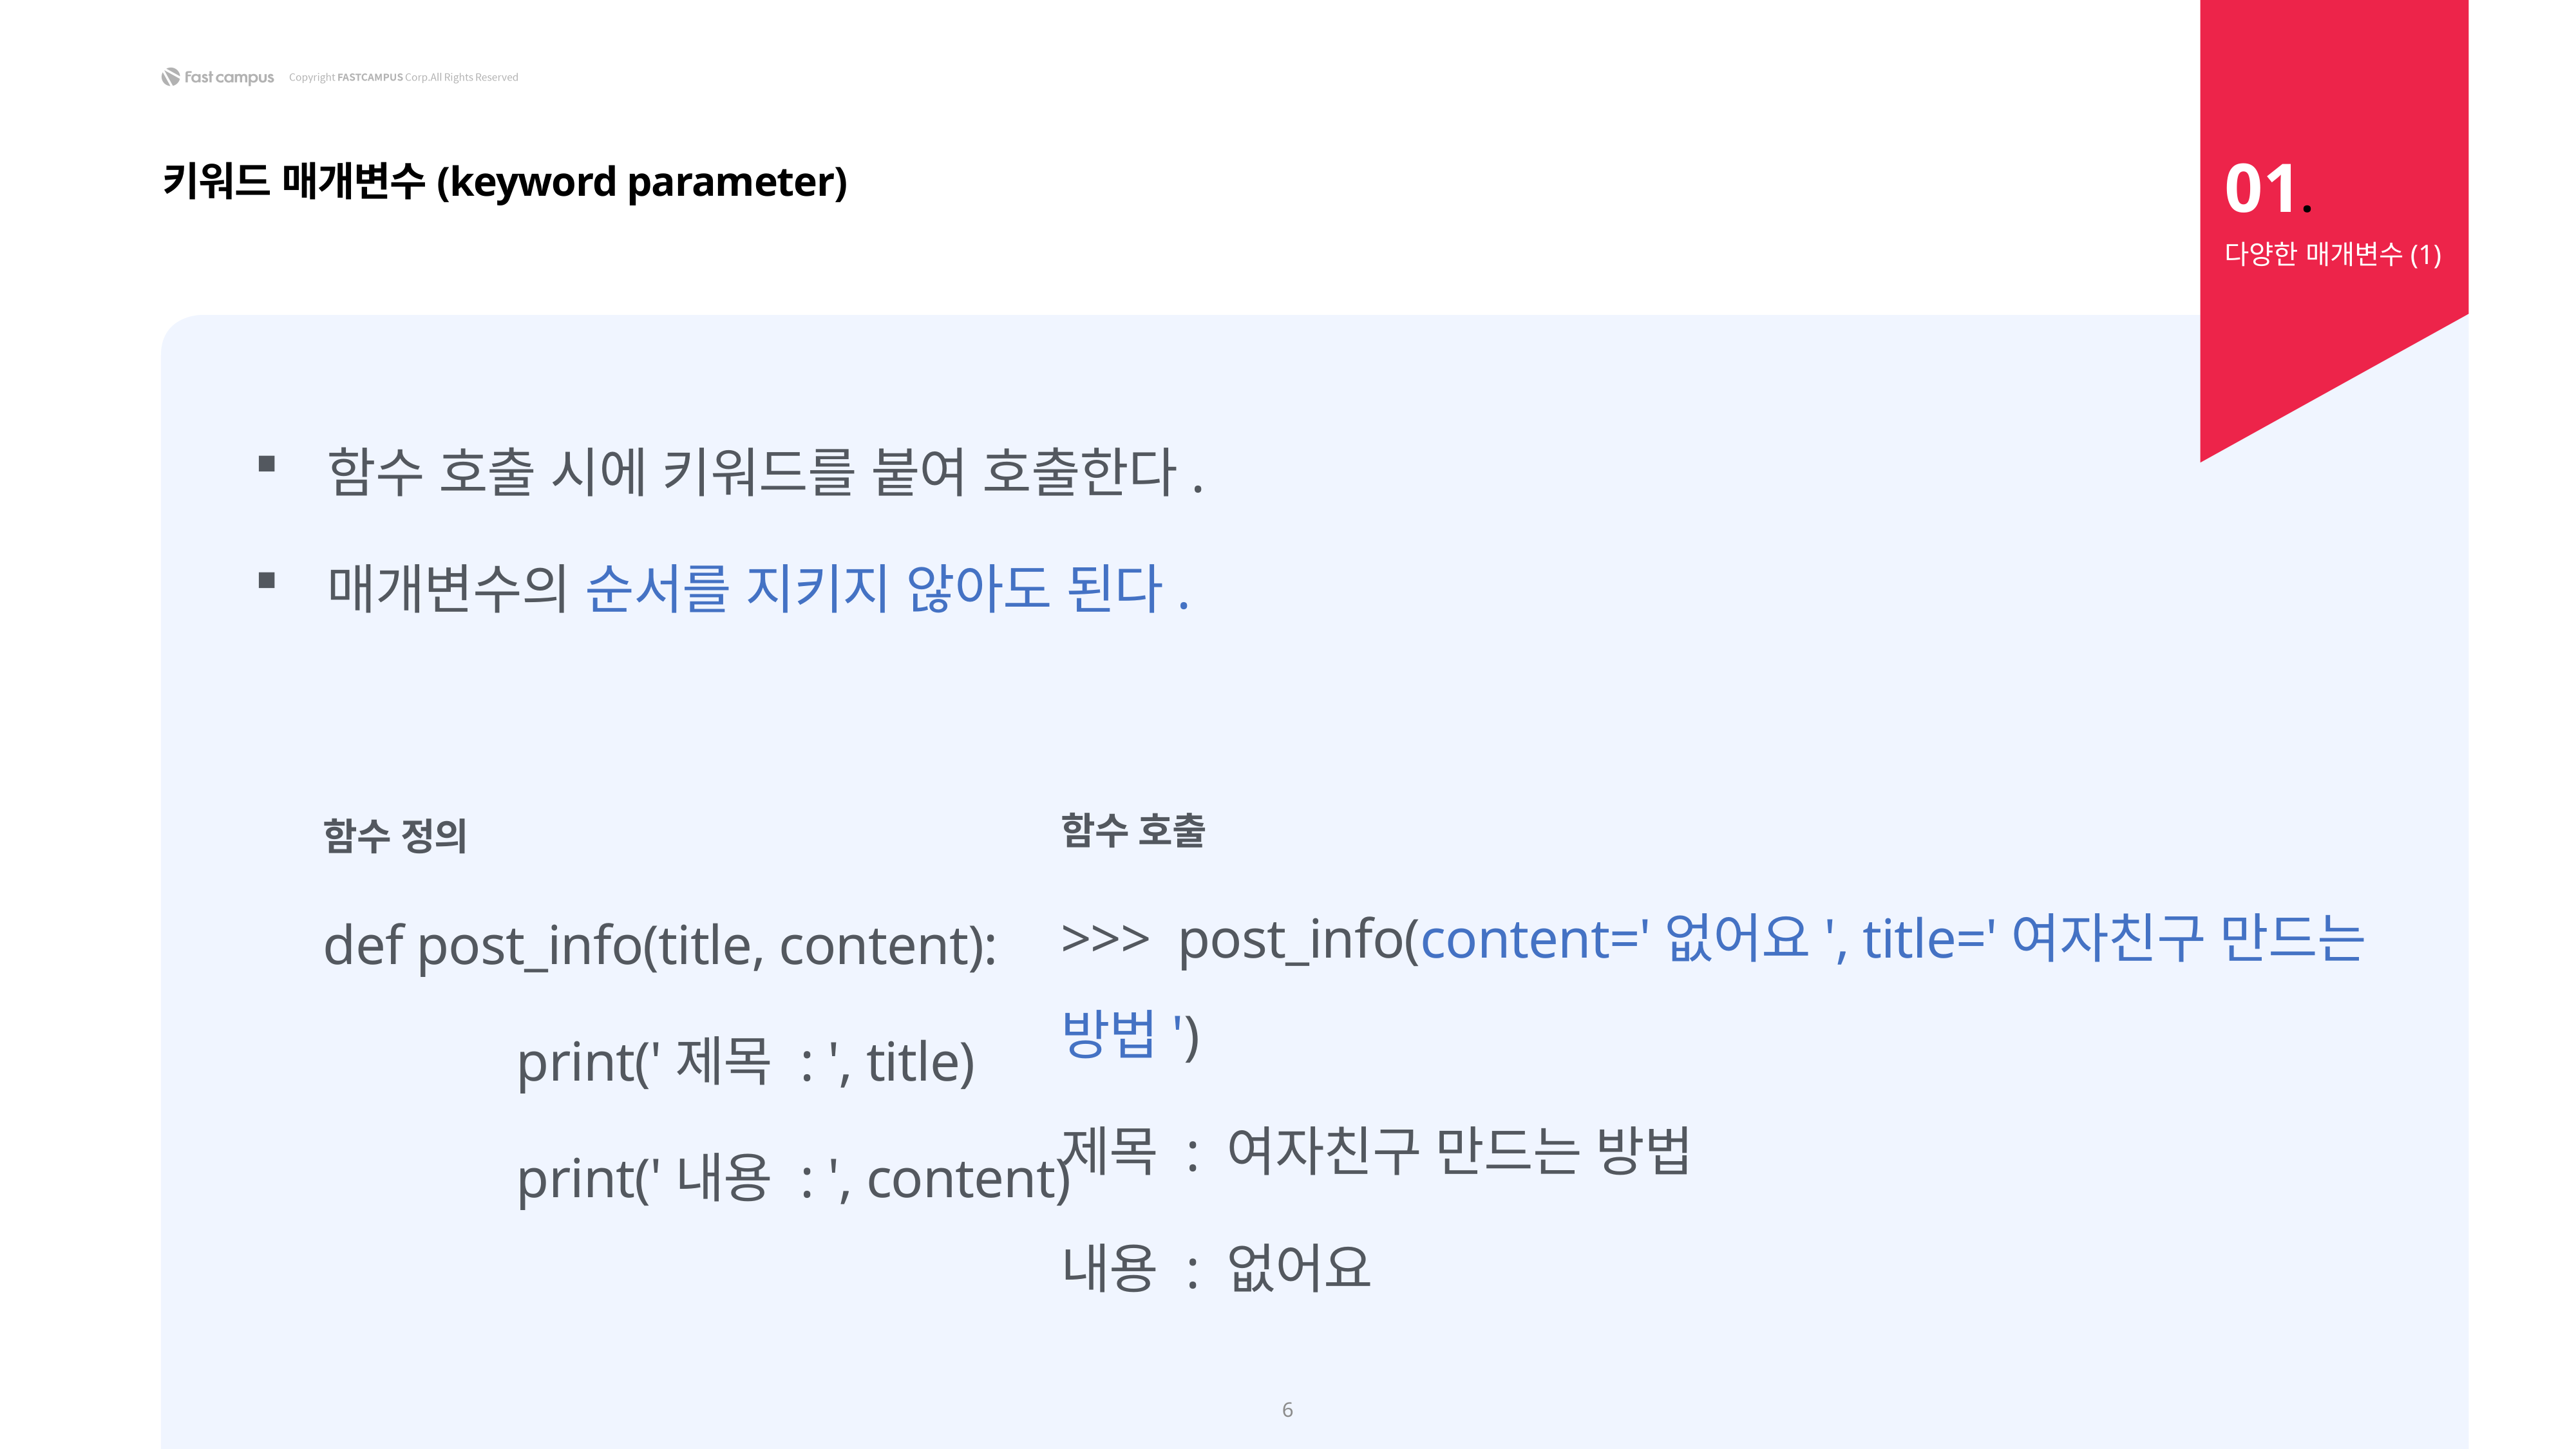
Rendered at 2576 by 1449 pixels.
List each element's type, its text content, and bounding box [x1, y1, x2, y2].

text_box 다양한 매개변수(1) [2200, 232, 2469, 276]
text_box 함수 호출 >>> post_info(content='없어요', title='여자친구 만드는 방법') 제목 : 여자친구 만드는 방법 내용 : 없어요 [1059, 783, 2475, 1300]
text_box 키워드 매개변수(keyword parameter) [160, 154, 938, 205]
text_box 함수 정의 def post_info(title, content): print('제목 : ', title) print('내용 : ', content) [321, 789, 1059, 1210]
text_box 01. [2200, 148, 2469, 232]
slide_number 6 [998, 1372, 1578, 1449]
picture [0, 0, 2576, 1449]
text_box 함수 호출 시에 키워드를 붙여 호출한다. 매개변수의 순서를 지키지 않아도 된다. [253, 404, 1571, 621]
